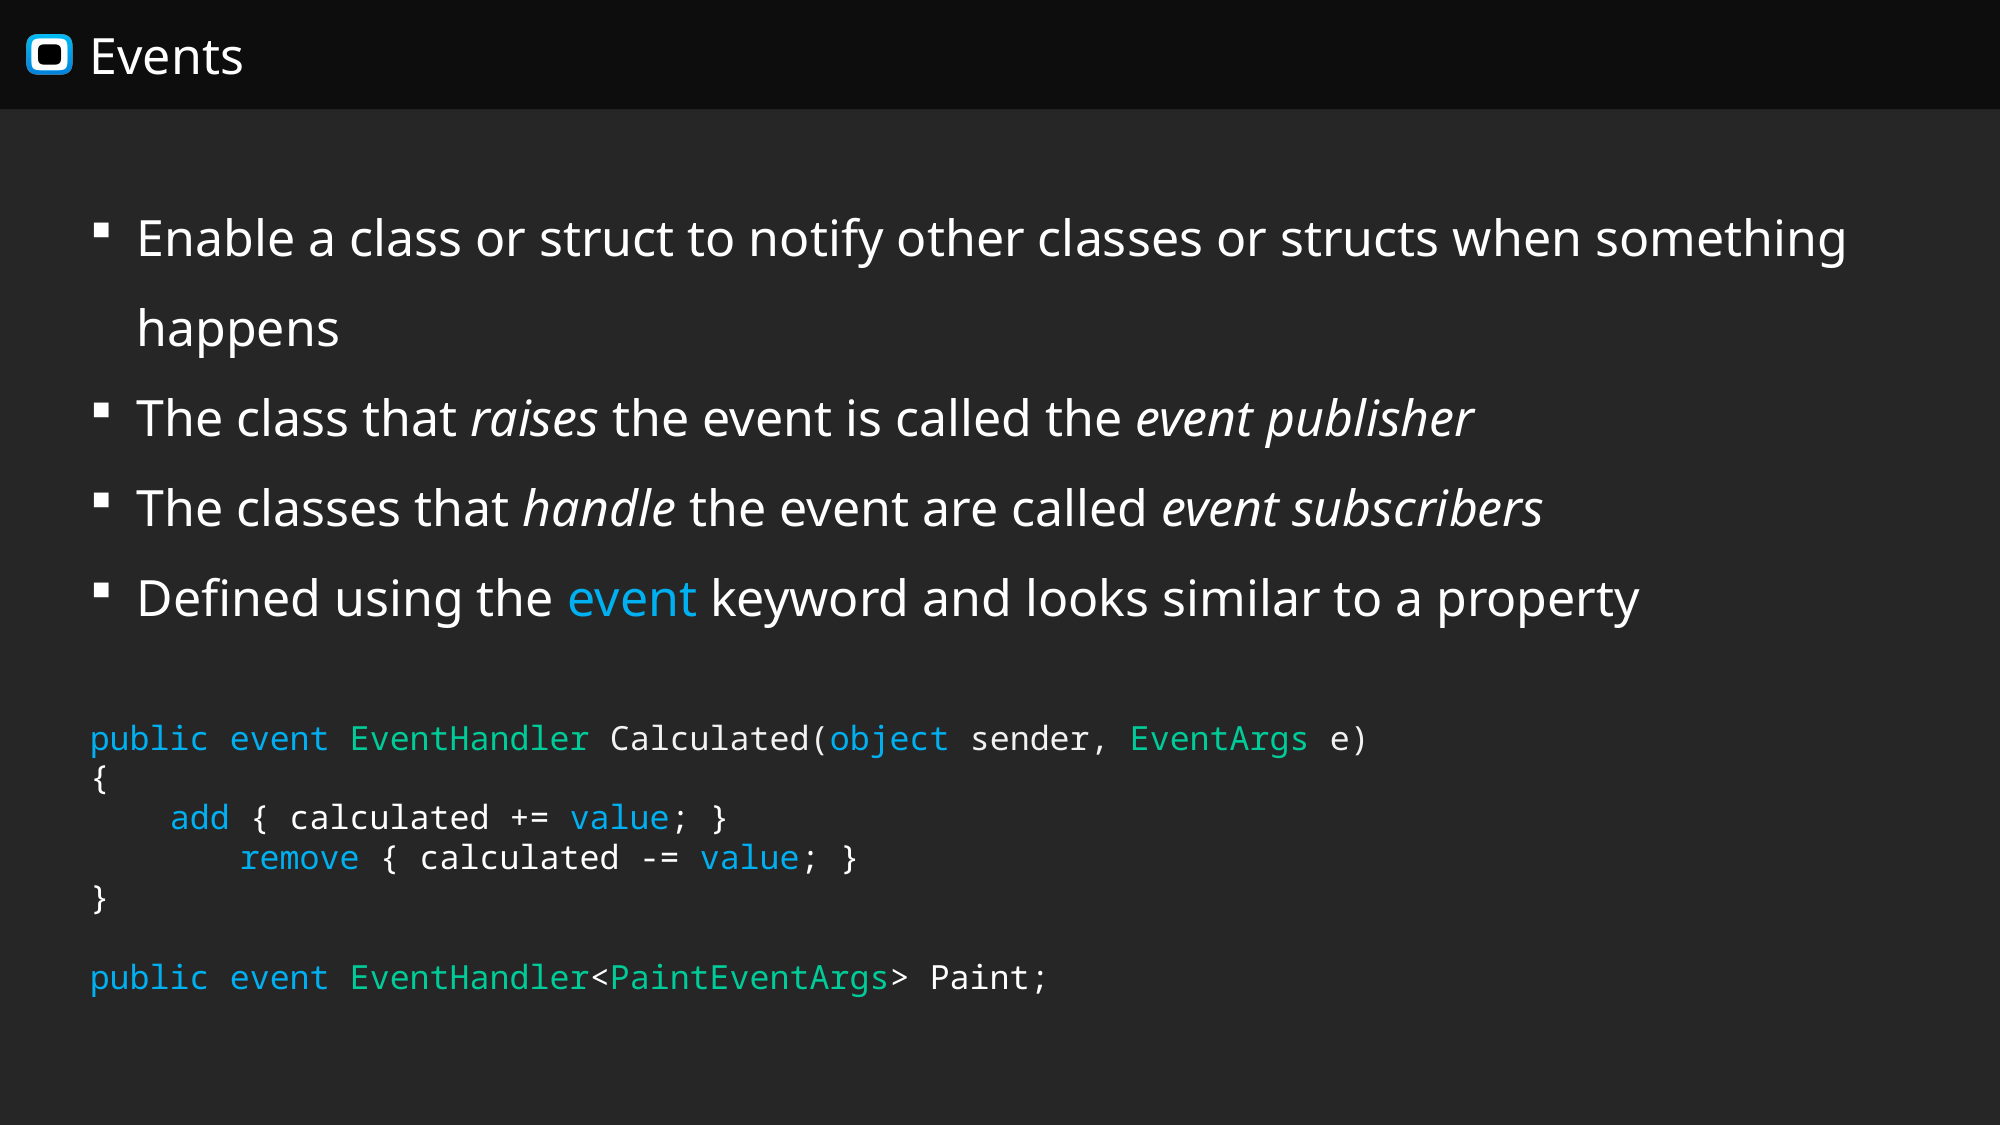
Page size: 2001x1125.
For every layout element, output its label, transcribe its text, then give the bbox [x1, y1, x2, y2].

text_box Events [0, 0, 2000, 108]
picture [22, 27, 77, 82]
text_box Enable a class or struct to notify other classes or structs when something happens The class that raises the event is called the event publisher The classes that handle the event are called event subscribers Defined using the event keyword and looks similar to a property public event EventHandler Calculated(object sender, EventArgs e) { add { calculated += value; } remove { calculated -= value; } } public event EventHandler<PaintEventArgs> Paint; [0, 108, 2000, 1125]
